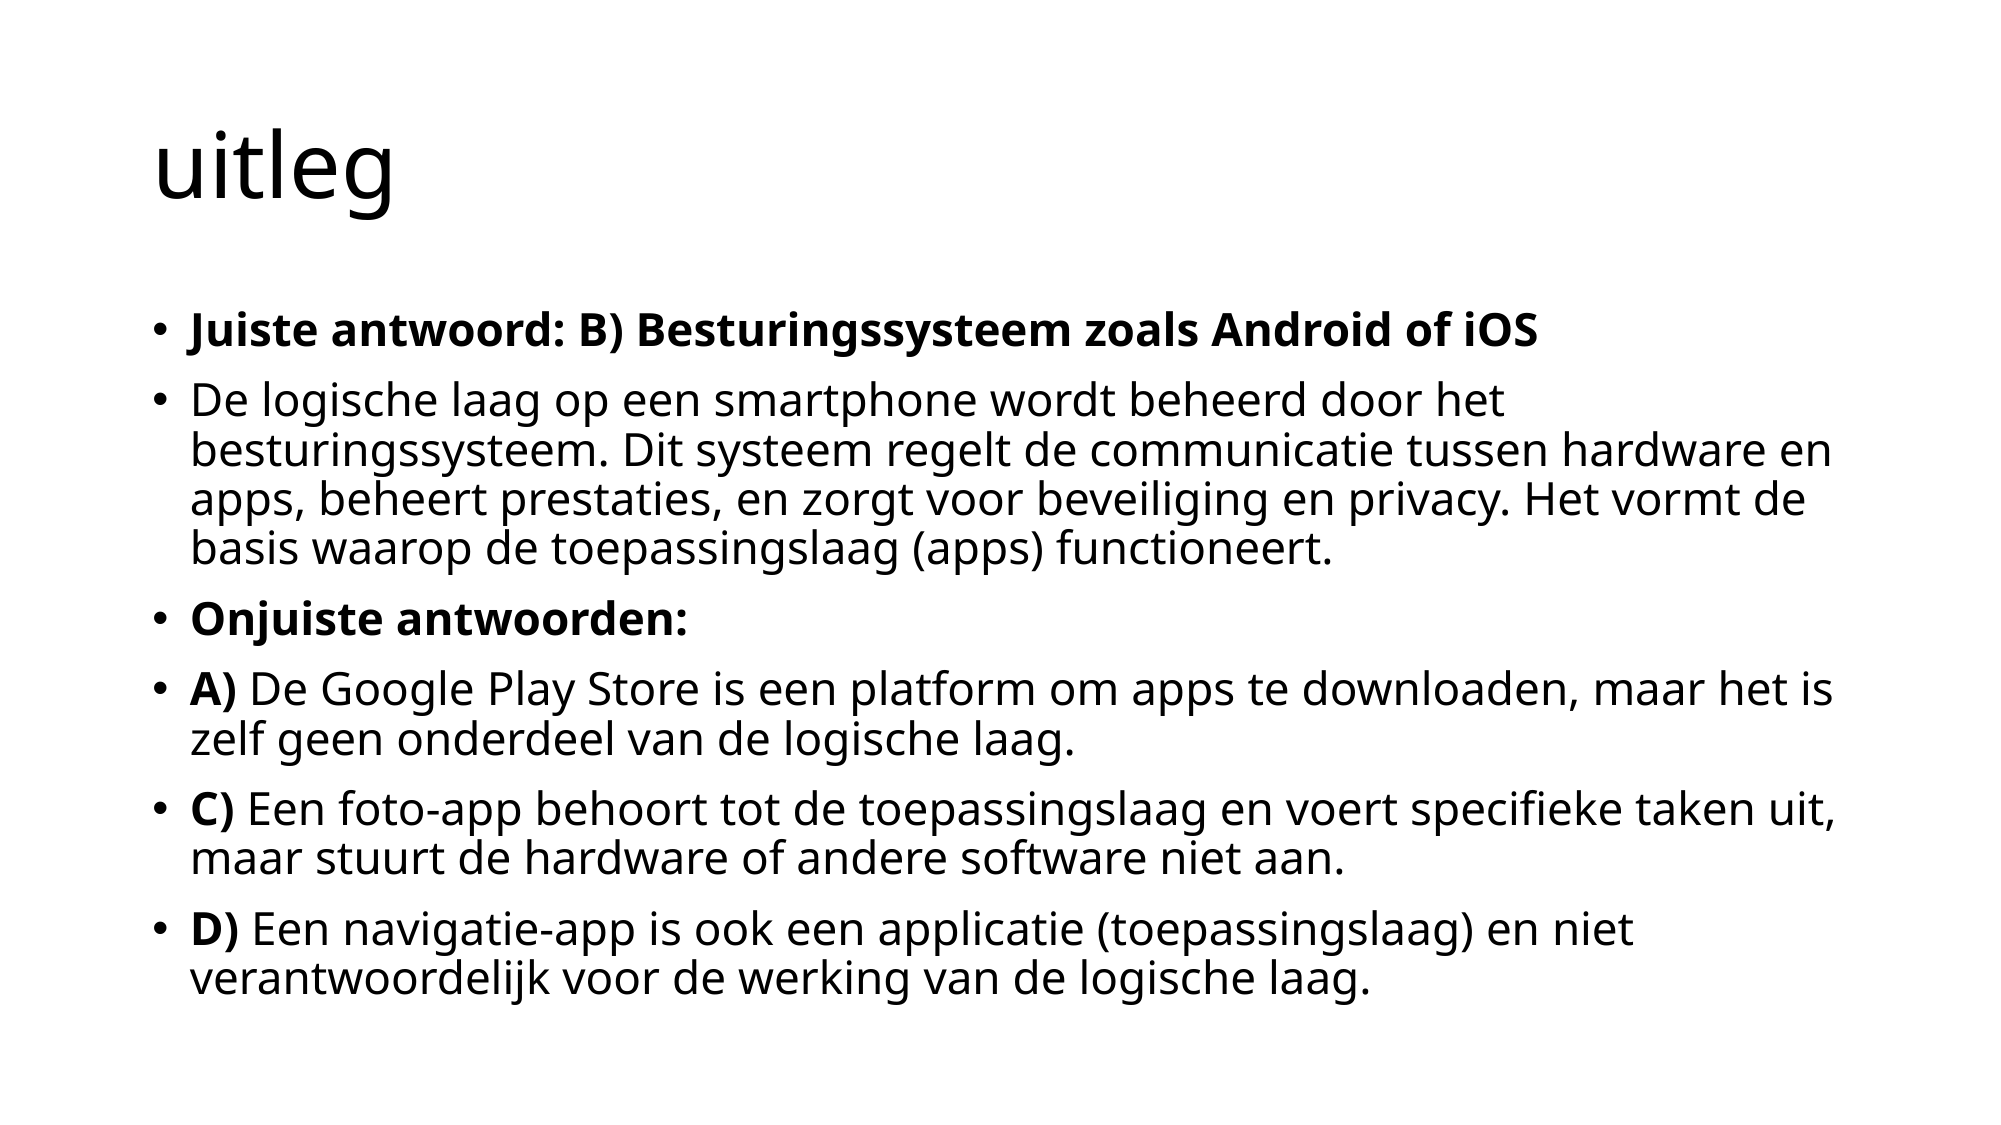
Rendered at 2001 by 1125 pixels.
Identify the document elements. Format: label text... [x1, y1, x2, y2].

title uitleg [137, 59, 1863, 278]
list Juiste antwoord: B) Besturingssysteem zoals Android of iOS De logische laag op een smartphone wordt beheerd door het besturingssysteem. Dit systeem regelt de communicatie tussen hardware en apps, beheert prestaties, en zorgt voor beveiliging en privacy. Het vormt de basis waarop de toepassingslaag (apps) functioneert. Onjuiste antwoorden: A) De Google Play Store is een platform om apps te downloaden, maar het is zelf geen onderdeel van de logische laag. C) Een foto-app behoort tot de toepassingslaag en voert specifieke taken uit, maar stuurt de hardware of andere software niet aan. D) Een navigatie-app is ook een applicatie (toepassingslaag) en niet verantwoordelijk voor de werking van de logische laag. [137, 299, 1863, 1014]
